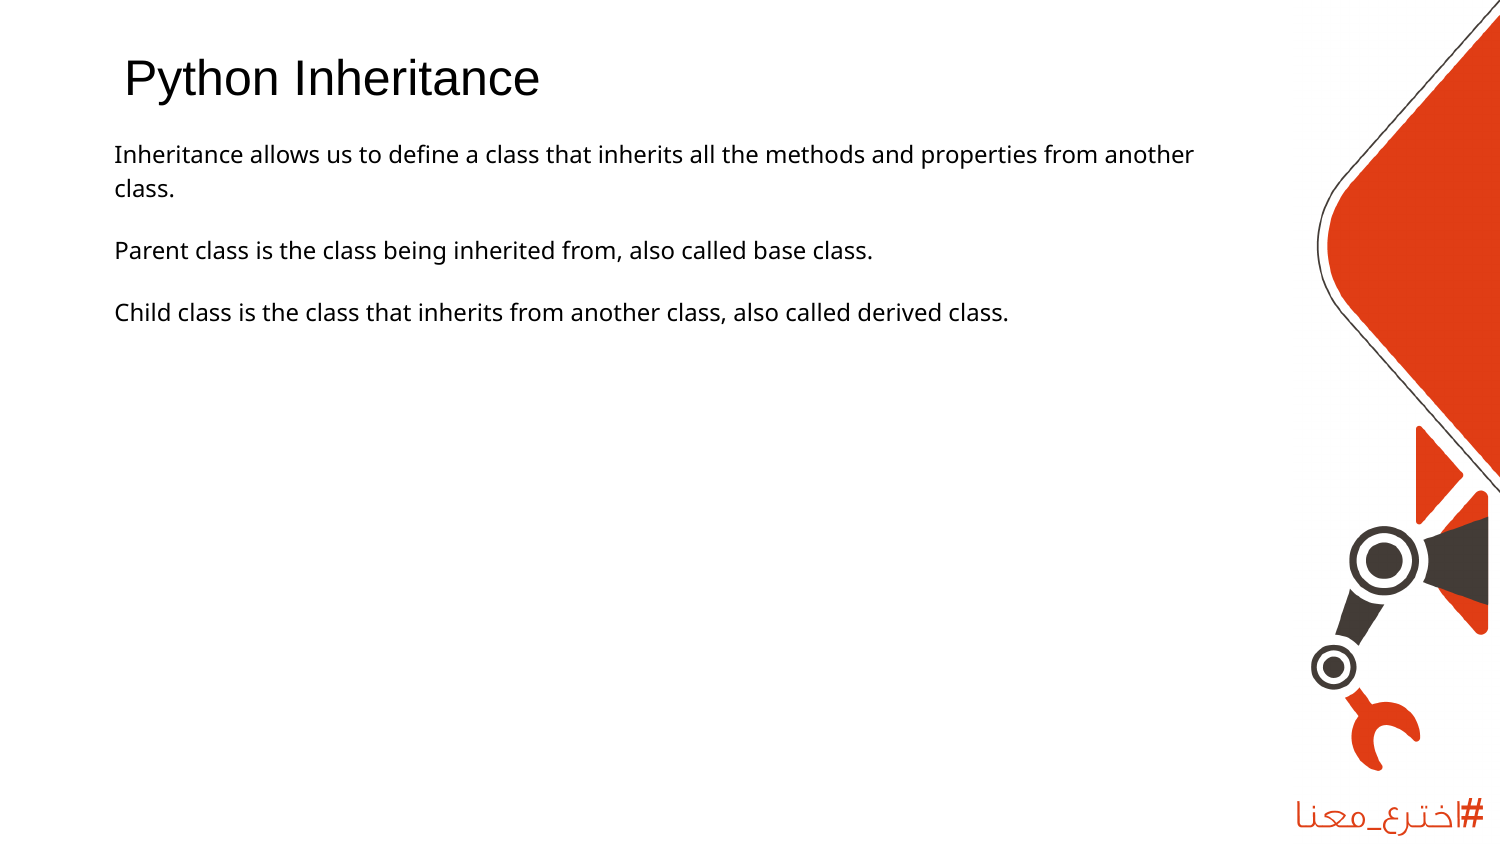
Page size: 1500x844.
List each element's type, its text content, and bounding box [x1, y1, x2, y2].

picture [1293, 0, 1500, 844]
list Python Inheritance Inheritance allows us to define a class that inherits all the methods and properties from another class. Parent class is the class being inherited from, also called base class. Child class is the class that inherits from another class, also called derived class. [103, 46, 1258, 769]
